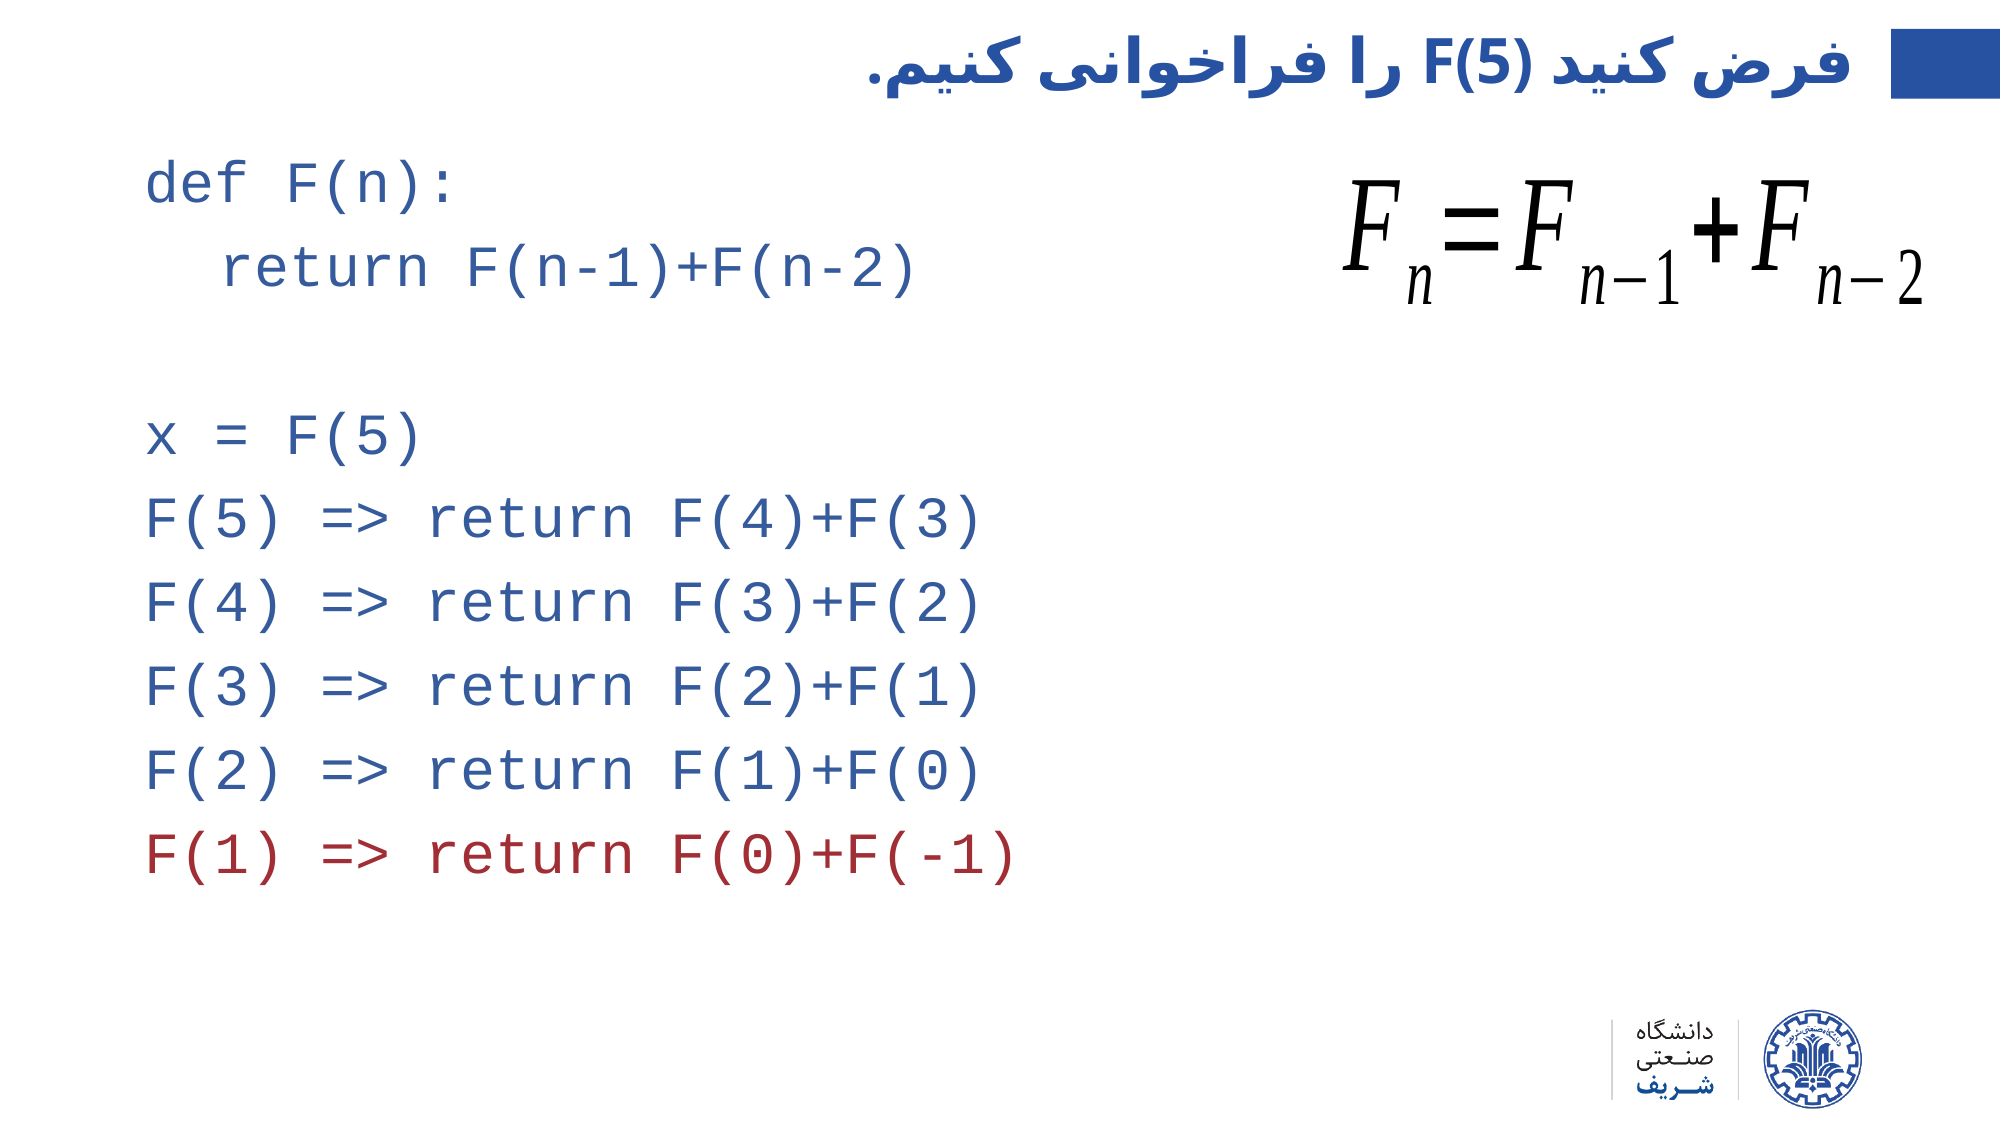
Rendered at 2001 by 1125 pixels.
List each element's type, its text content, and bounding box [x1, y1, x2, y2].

list فرض کنید F(5) را فراخوانی کنیم. [136, 6, 1863, 121]
picture [1609, 1009, 1863, 1109]
list def F(n): return F(n-1)+F(n-2) x = F(5) F(5) => return F(4)+F(3) F(4) => return F(3)+F(2) F(3) => return F(2)+F(1) F(2) => return F(1)+F(0) F(1) => return F(0)+F(-1) [136, 144, 1863, 981]
text_box [1863, 149, 1923, 322]
